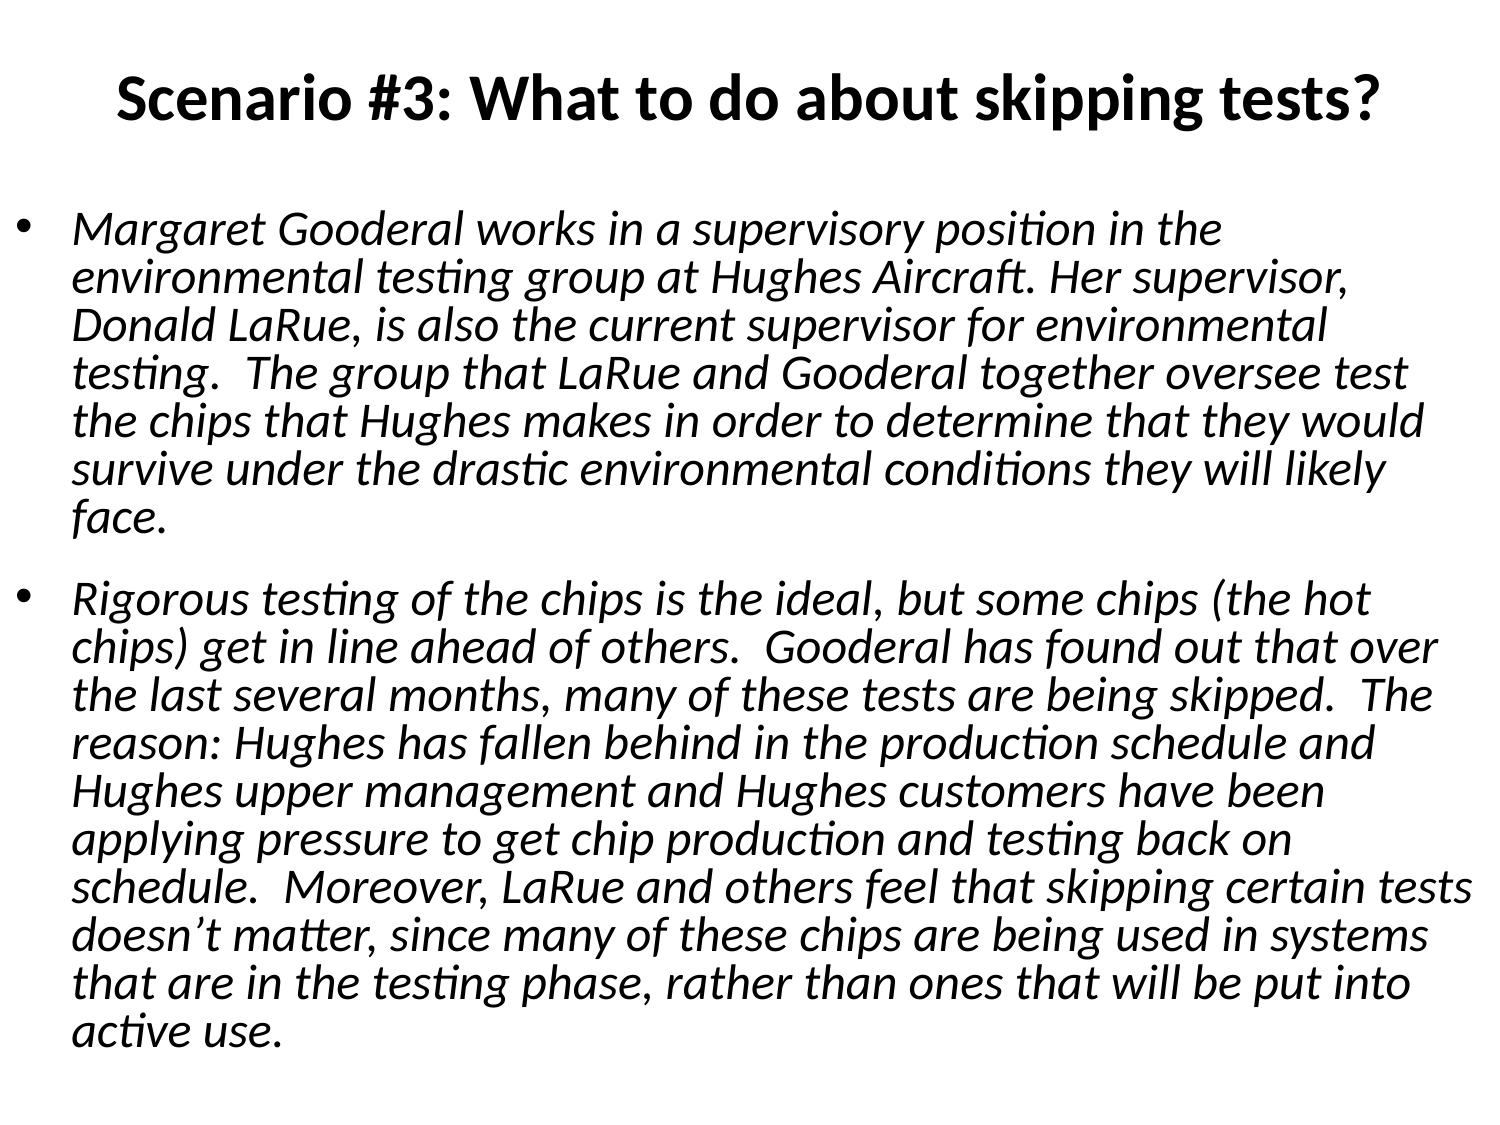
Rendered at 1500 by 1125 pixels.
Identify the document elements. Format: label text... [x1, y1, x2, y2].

title Scenario #3: What to do about skipping tests? [74, 24, 1426, 163]
list Margaret Gooderal works in a supervisory position in the environmental testing group at Hughes Aircraft. Her supervisor, Donald LaRue, is also the current supervisor for environmental testing. The group that LaRue and Gooderal together oversee test the chips that Hughes makes in order to determine that they would survive under the drastic environmental conditions they will likely face. Rigorous testing of the chips is the ideal, but some chips (the hot chips) get in line ahead of others. Gooderal has found out that over the last several months, many of these tests are being skipped. The reason: Hughes has fallen behind in the production schedule and Hughes upper management and Hughes customers have been applying pressure to get chip production and testing back on schedule. Moreover, LaRue and others feel that skipping certain tests doesn’t matter, since many of these chips are being used in systems that are in the testing phase, rather than ones that will be put into active use. [0, 199, 1500, 1125]
